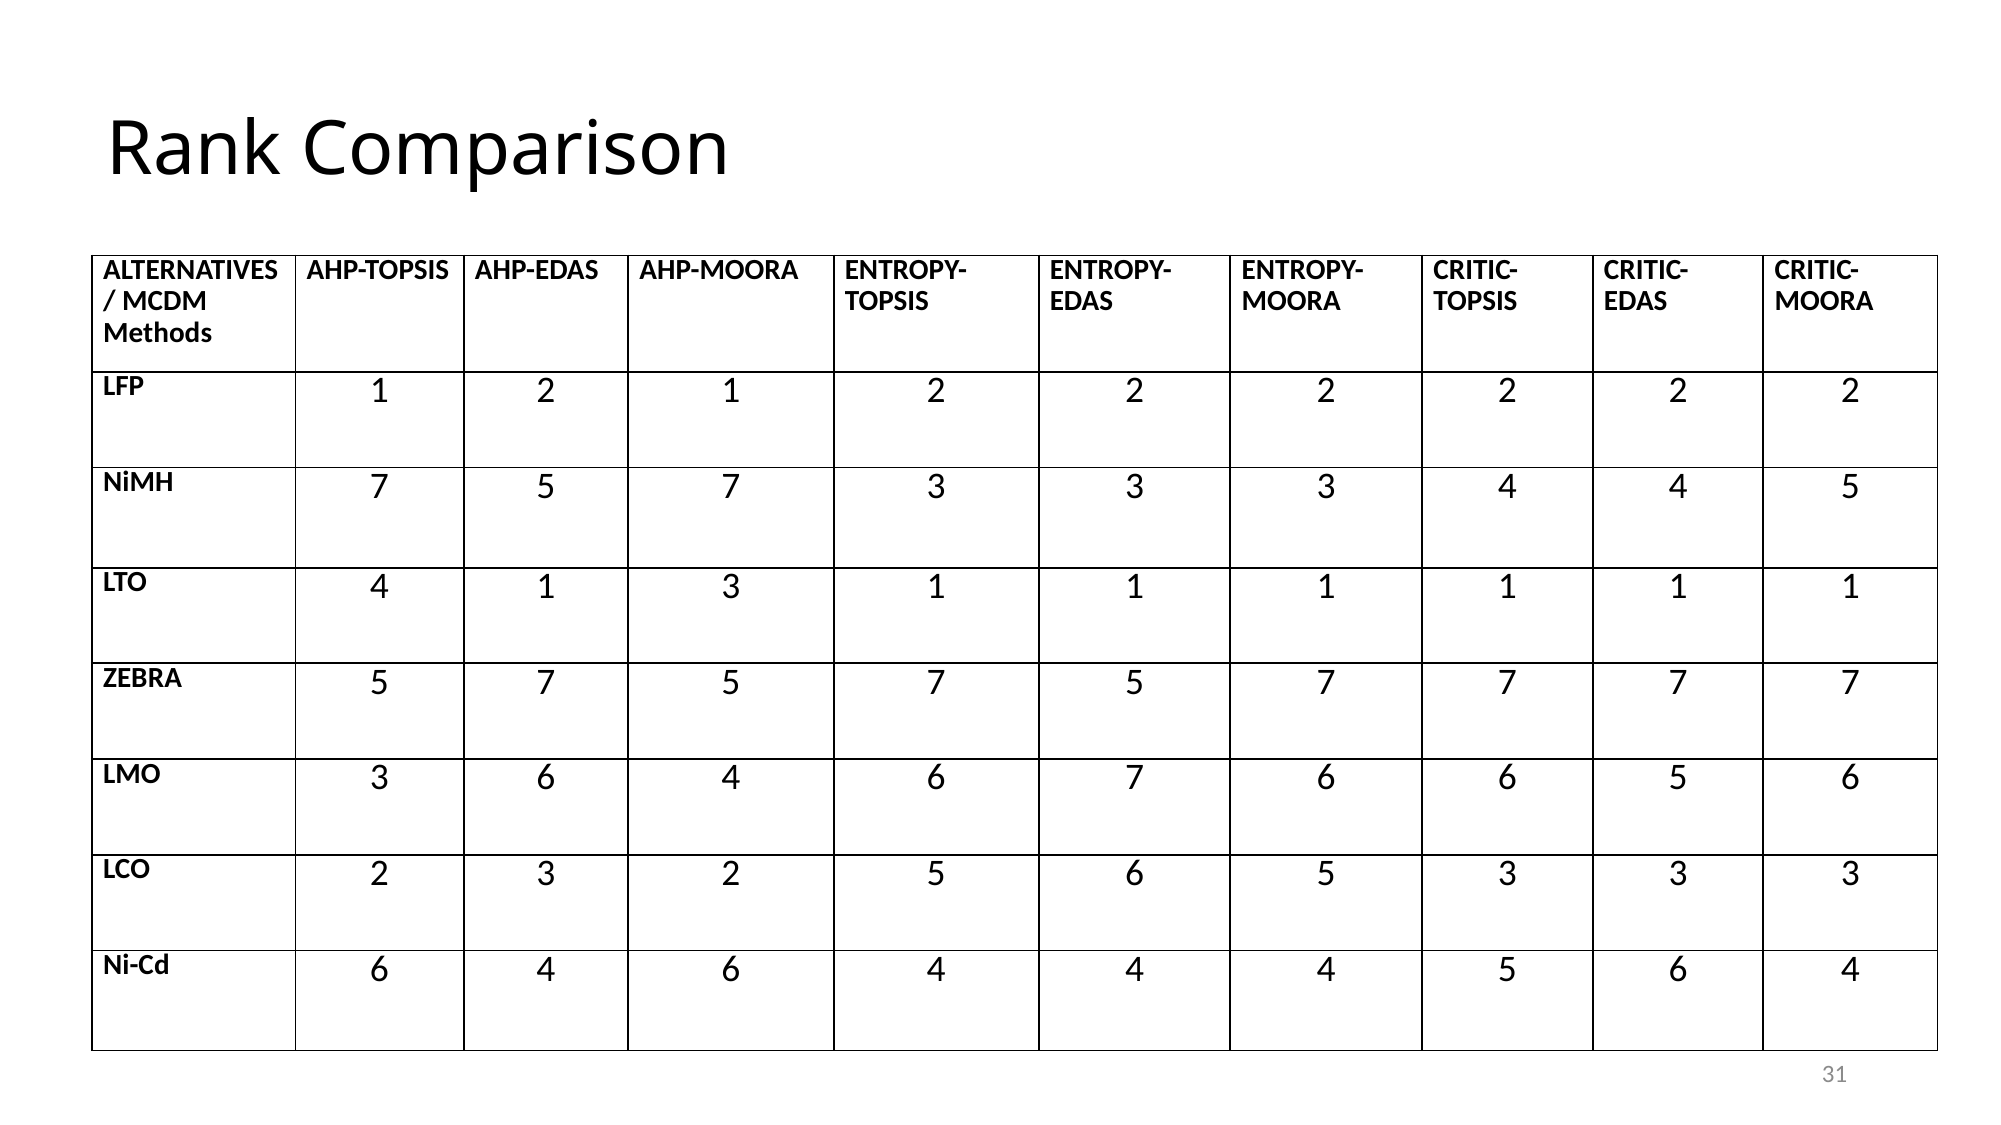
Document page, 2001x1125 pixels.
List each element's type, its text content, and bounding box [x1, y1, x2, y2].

table_cell NiMH [93, 468, 295, 567]
table_header ENTROPY-MOORA [1231, 256, 1421, 371]
table_cell 3 [296, 760, 463, 854]
table_header ENTROPY-TOPSIS [835, 256, 1038, 371]
table_header CRITIC-MOORA [1764, 256, 1937, 371]
table_header AHP-EDAS [465, 256, 627, 371]
table_cell 6 [1764, 760, 1937, 854]
table_cell 6 [835, 760, 1038, 854]
table_cell 6 [296, 951, 463, 1050]
table_cell 6 [1040, 856, 1229, 950]
table_cell 7 [1423, 664, 1592, 758]
table_cell 5 [1231, 856, 1421, 950]
table_cell 1 [835, 569, 1038, 662]
table_header ENTROPY-EDAS [1040, 256, 1229, 371]
table_cell 2 [1231, 373, 1421, 467]
table_cell 2 [629, 856, 833, 950]
table_cell 5 [835, 856, 1038, 950]
slide_number 31 [1412, 1042, 1863, 1103]
table_cell 5 [1040, 664, 1229, 758]
table_cell 5 [296, 664, 463, 758]
table_cell LCO [93, 856, 295, 950]
table_cell 3 [1423, 856, 1592, 950]
table_cell 7 [835, 664, 1038, 758]
table_cell 7 [629, 468, 833, 567]
table_cell LMO [93, 760, 295, 854]
table_cell 1 [1231, 569, 1421, 662]
table_cell 5 [1594, 760, 1762, 854]
table_cell 2 [1040, 373, 1229, 467]
table_cell 7 [1231, 664, 1421, 758]
table_cell 6 [465, 760, 627, 854]
table_cell 3 [1231, 468, 1421, 567]
table_cell 4 [629, 760, 833, 854]
table_cell 3 [1040, 468, 1229, 567]
table_cell 5 [465, 468, 627, 567]
table_cell 6 [629, 951, 833, 1050]
table_cell 6 [1423, 760, 1592, 854]
table_cell 7 [1594, 664, 1762, 758]
table_cell 5 [1764, 468, 1937, 567]
table_cell 4 [1764, 951, 1937, 1050]
table_cell 3 [629, 569, 833, 662]
table_cell LFP [93, 373, 295, 467]
table_cell 2 [835, 373, 1038, 467]
table_cell LTO [93, 569, 295, 662]
table_cell 5 [629, 664, 833, 758]
table_header AHP-TOPSIS [296, 256, 463, 371]
table_cell 3 [1764, 856, 1937, 950]
table_cell 4 [1231, 951, 1421, 1050]
table_header CRITIC-TOPSIS [1423, 256, 1592, 371]
table_cell 7 [465, 664, 627, 758]
table_cell 1 [1594, 569, 1762, 662]
table_cell 4 [465, 951, 627, 1050]
table_cell 5 [1423, 951, 1592, 1042]
table_header ALTERNATIVES/ MCDM Methods [93, 256, 295, 371]
table_cell 1 [465, 569, 627, 662]
table_cell 1 [629, 373, 833, 467]
table_cell 2 [296, 856, 463, 950]
table_cell 4 [1040, 951, 1229, 1050]
table_cell 2 [1594, 373, 1762, 467]
table_cell 4 [1594, 468, 1762, 567]
table_cell 7 [1040, 760, 1229, 854]
table_cell ZEBRA [93, 664, 295, 758]
title Rank Comparison [91, 74, 1817, 228]
table_header CRITIC-EDAS [1594, 256, 1762, 371]
table_cell 2 [1423, 373, 1592, 467]
table_cell 3 [465, 856, 627, 950]
table_cell Ni-Cd [93, 951, 295, 1050]
table_cell 6 [1594, 951, 1762, 1042]
table_cell 4 [296, 569, 463, 662]
table_cell 1 [1764, 569, 1937, 662]
table_cell 4 [835, 951, 1038, 1050]
table_cell 1 [296, 373, 463, 467]
table_header AHP-MOORA [629, 256, 833, 371]
table_cell 3 [835, 468, 1038, 567]
table_cell 6 [1231, 760, 1421, 854]
table_cell 2 [1764, 373, 1937, 467]
table_cell 3 [1594, 856, 1762, 950]
table_cell 1 [1040, 569, 1229, 662]
table_cell 1 [1423, 569, 1592, 662]
table_cell 7 [1764, 664, 1937, 758]
table_cell 7 [296, 468, 463, 567]
table_cell 2 [465, 373, 627, 467]
table_cell 4 [1423, 468, 1592, 567]
